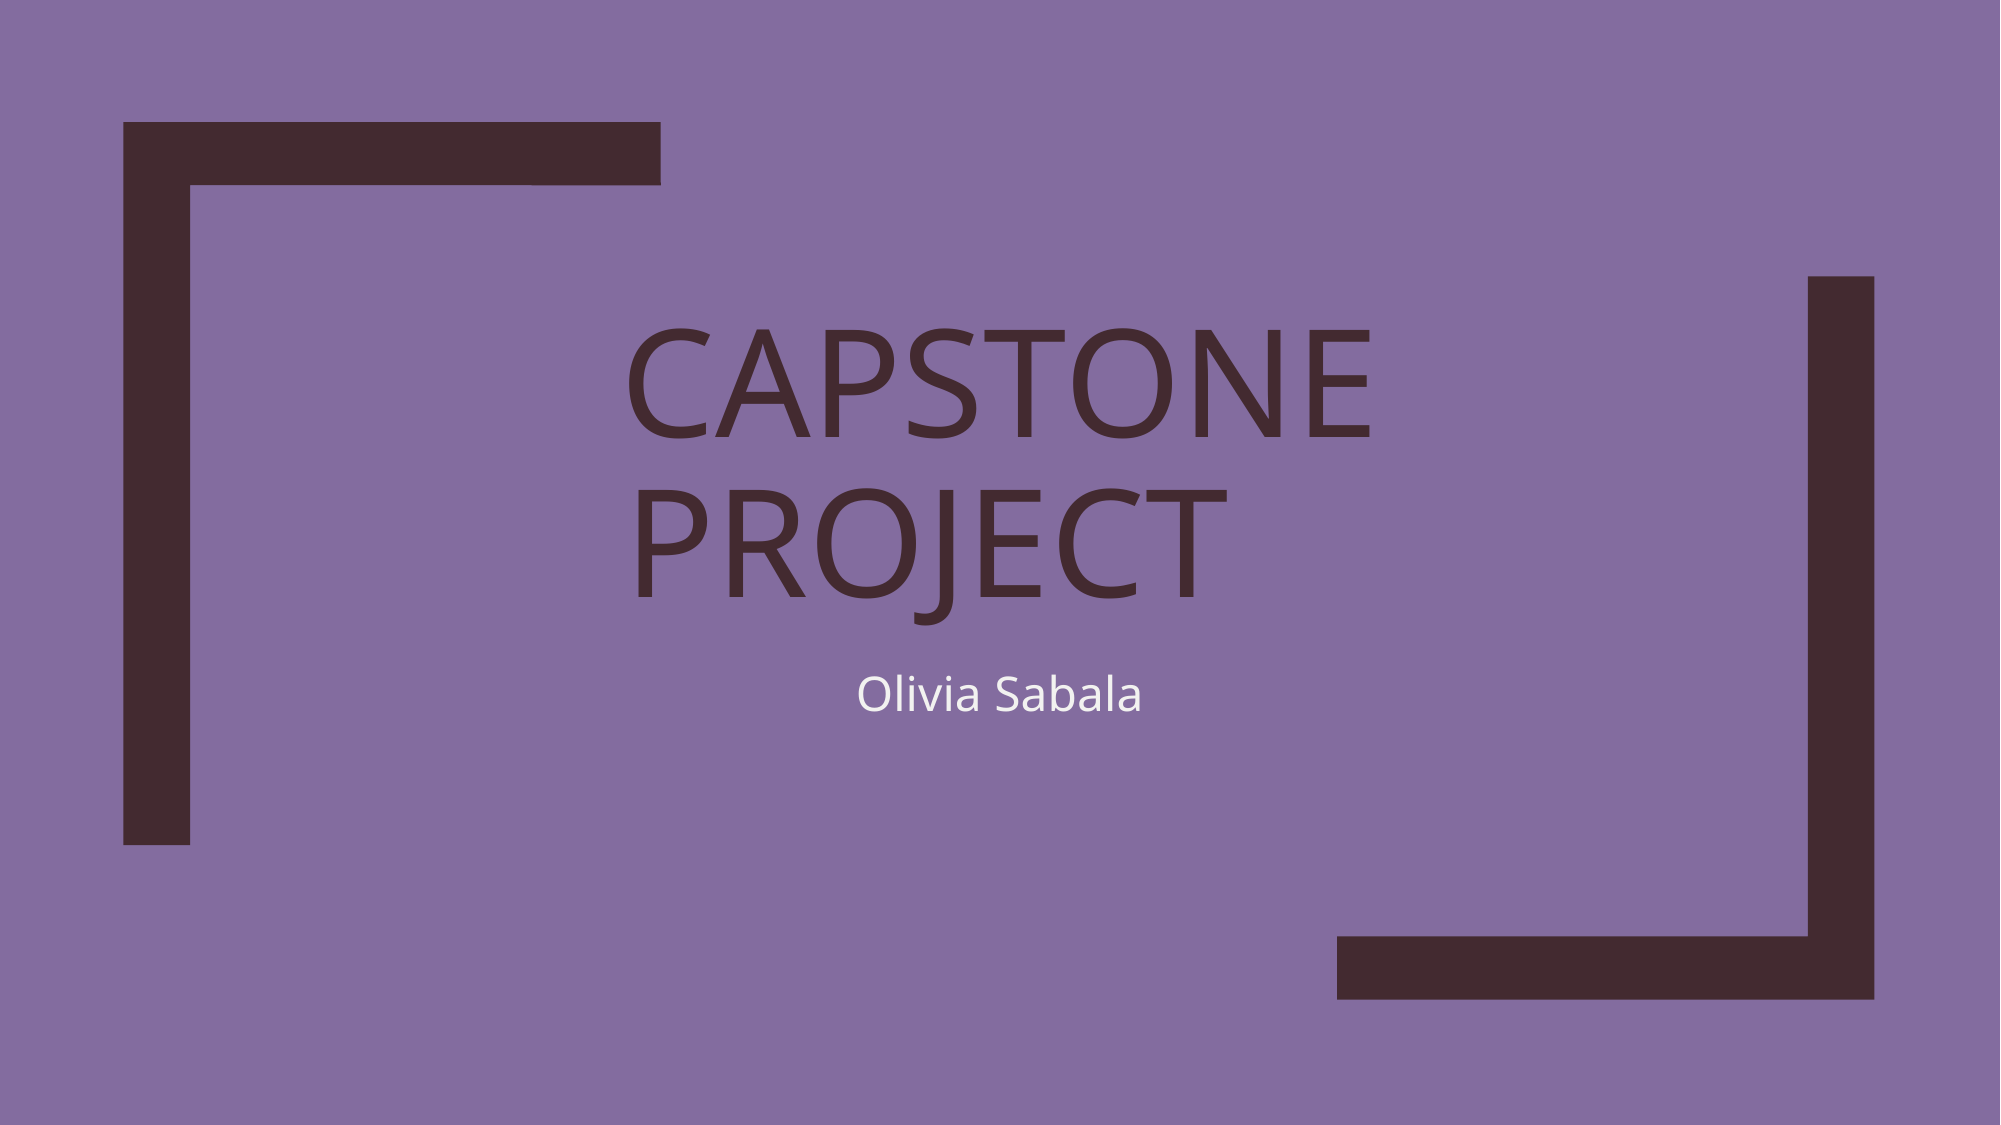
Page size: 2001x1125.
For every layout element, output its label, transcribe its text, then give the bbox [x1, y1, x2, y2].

title Capstone project [314, 293, 1686, 638]
subtitle Olivia Sabala [439, 649, 1561, 828]
